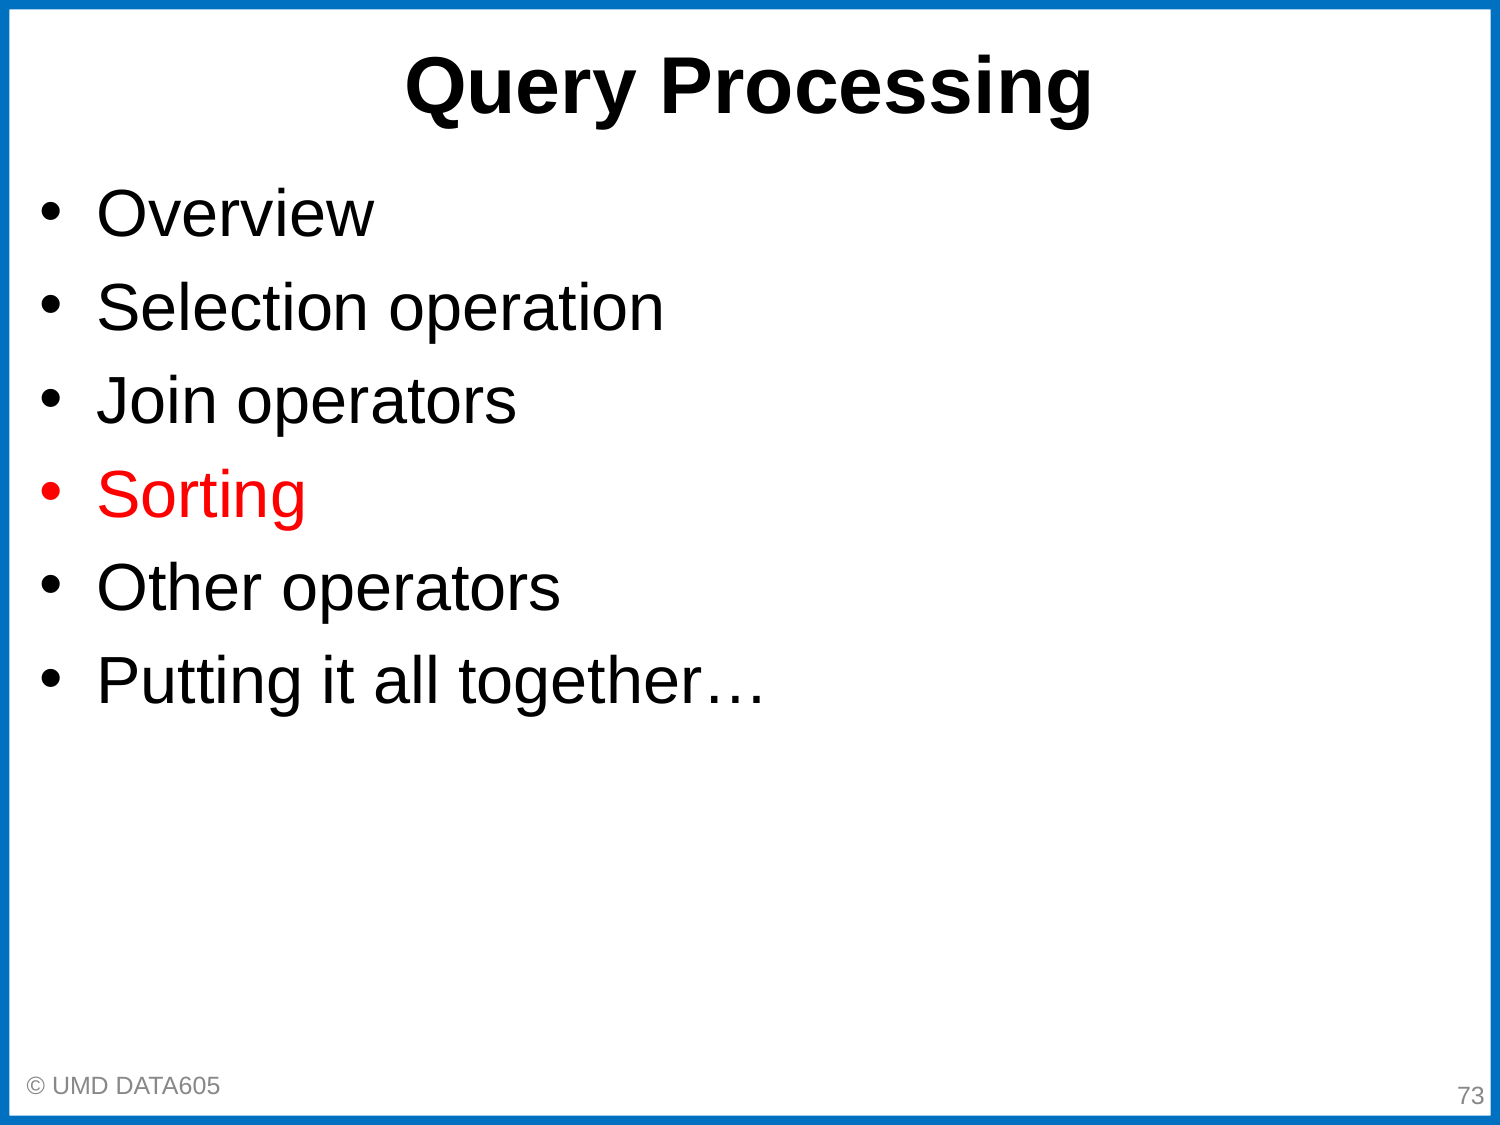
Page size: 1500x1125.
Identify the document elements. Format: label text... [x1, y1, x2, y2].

list Overview Selection operation Join operators Sorting Other operators Putting it all together… [24, 162, 1475, 1025]
slide_number ‹#› [1149, 1065, 1500, 1125]
title Query Processing [24, 24, 1475, 138]
